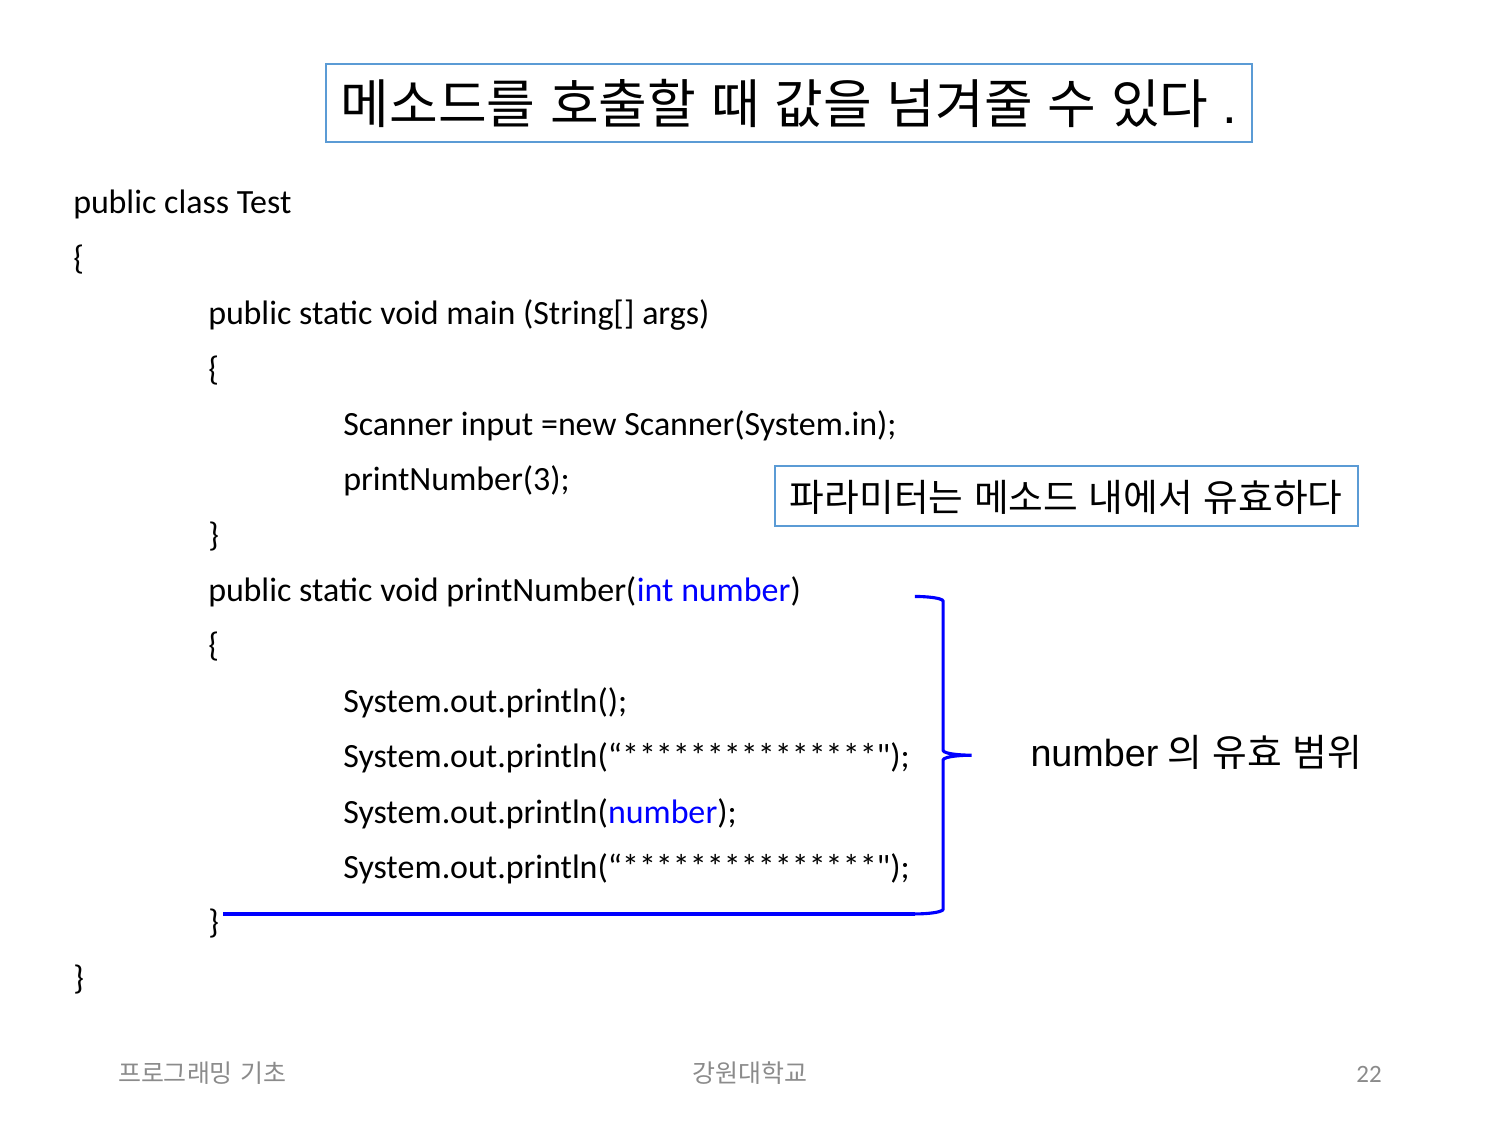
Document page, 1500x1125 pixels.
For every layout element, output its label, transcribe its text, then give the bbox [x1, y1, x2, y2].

text_box 메소드를 호출할 때 값을 넘겨줄 수 있다. [325, 63, 1253, 143]
list public class Test { public static void main (String[] args) { Scanner input =new Scanner(System.in); printNumber(3); } public static void printNumber(int number) { System.out.println(); System.out.println(“***************"); System.out.println(number); System.out.println(“***************"); } } [58, 176, 1426, 1005]
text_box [223, 596, 972, 914]
slide_number 22 [1059, 1042, 1397, 1103]
slide_number 프로그래밍 기초 [103, 1042, 441, 1103]
text_box number의 유효 범위 [1015, 721, 1378, 782]
text_box 파라미터는 메소드 내에서 유효하다 [774, 465, 1359, 527]
footer 강원대학교 [496, 1042, 1004, 1103]
